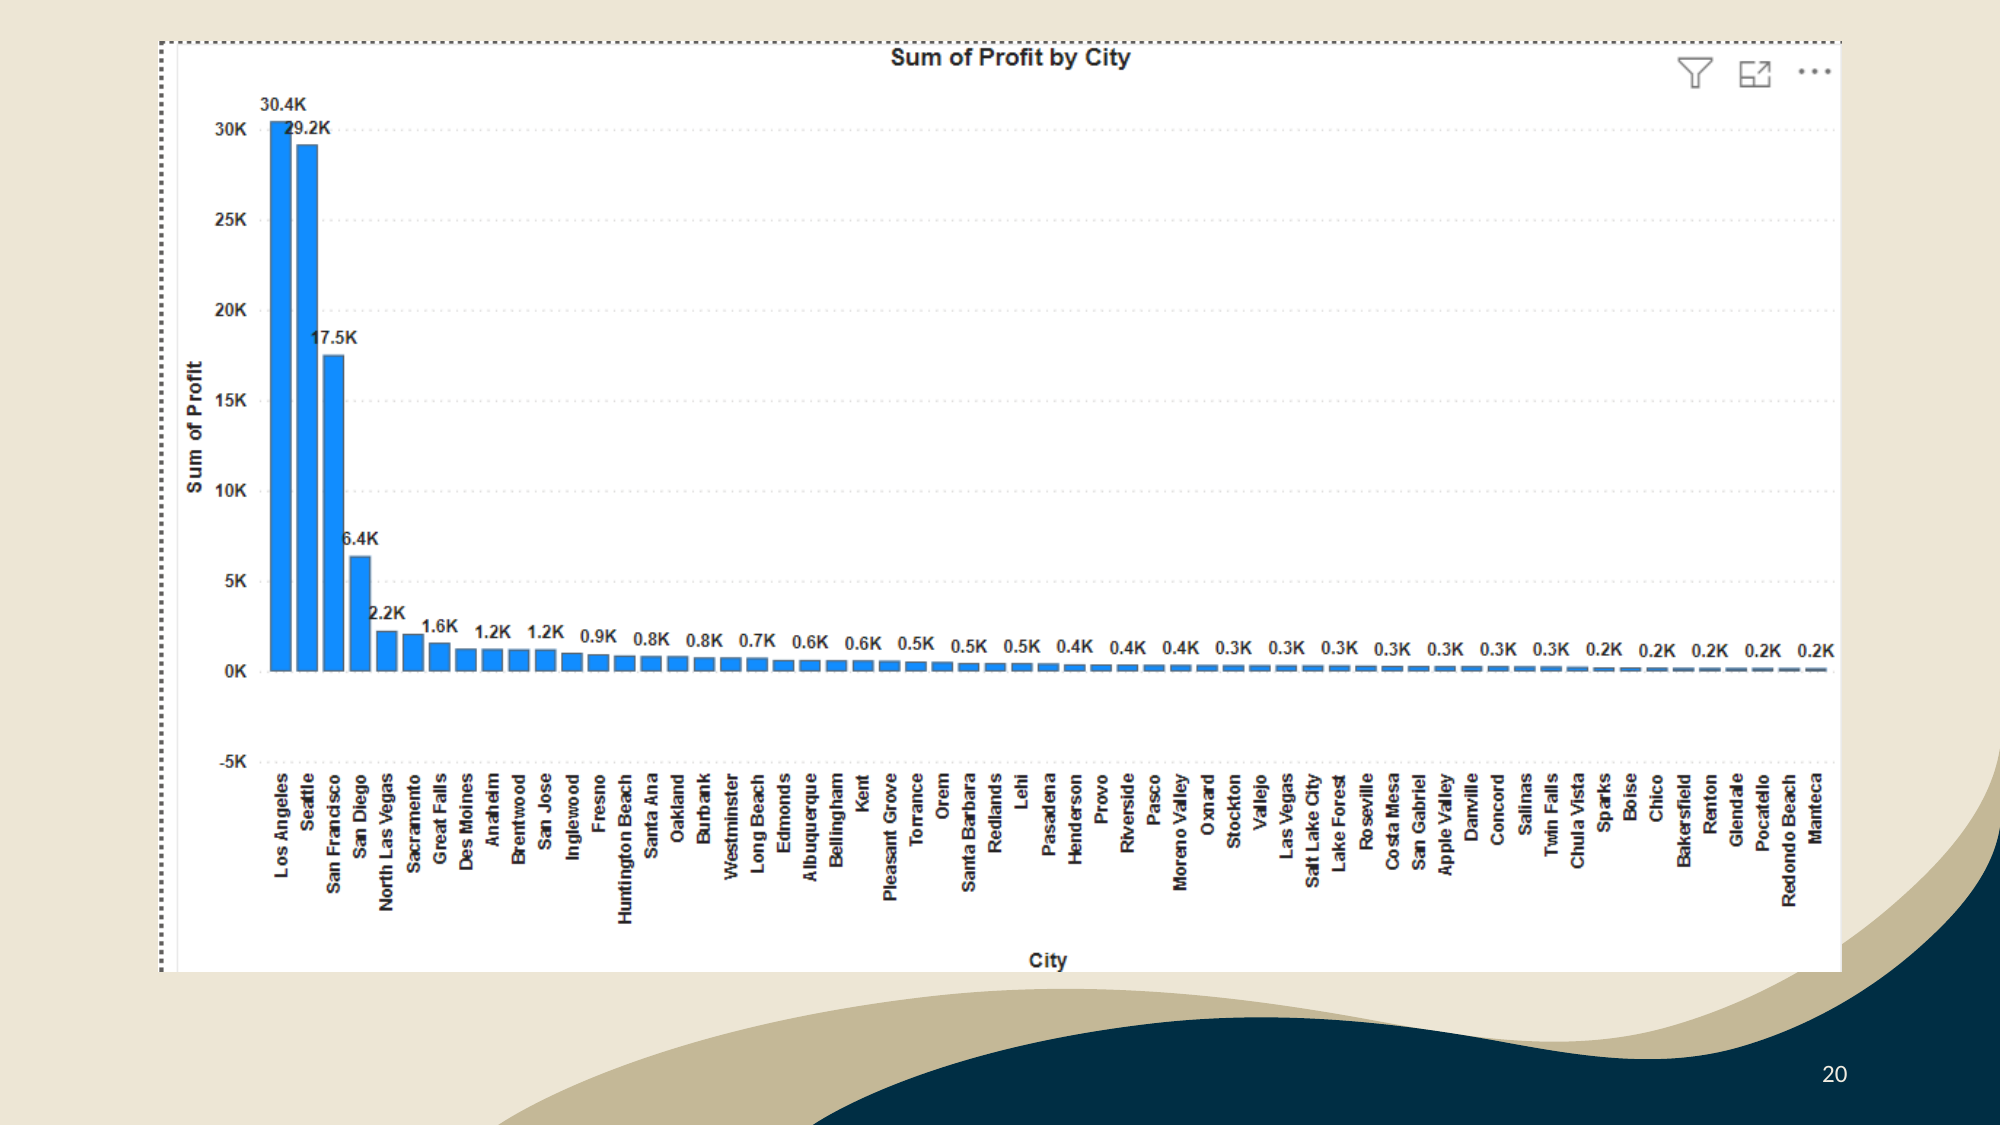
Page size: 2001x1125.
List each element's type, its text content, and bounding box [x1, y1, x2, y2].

picture [158, 41, 1842, 972]
slide_number 20 [1602, 1042, 1863, 1103]
